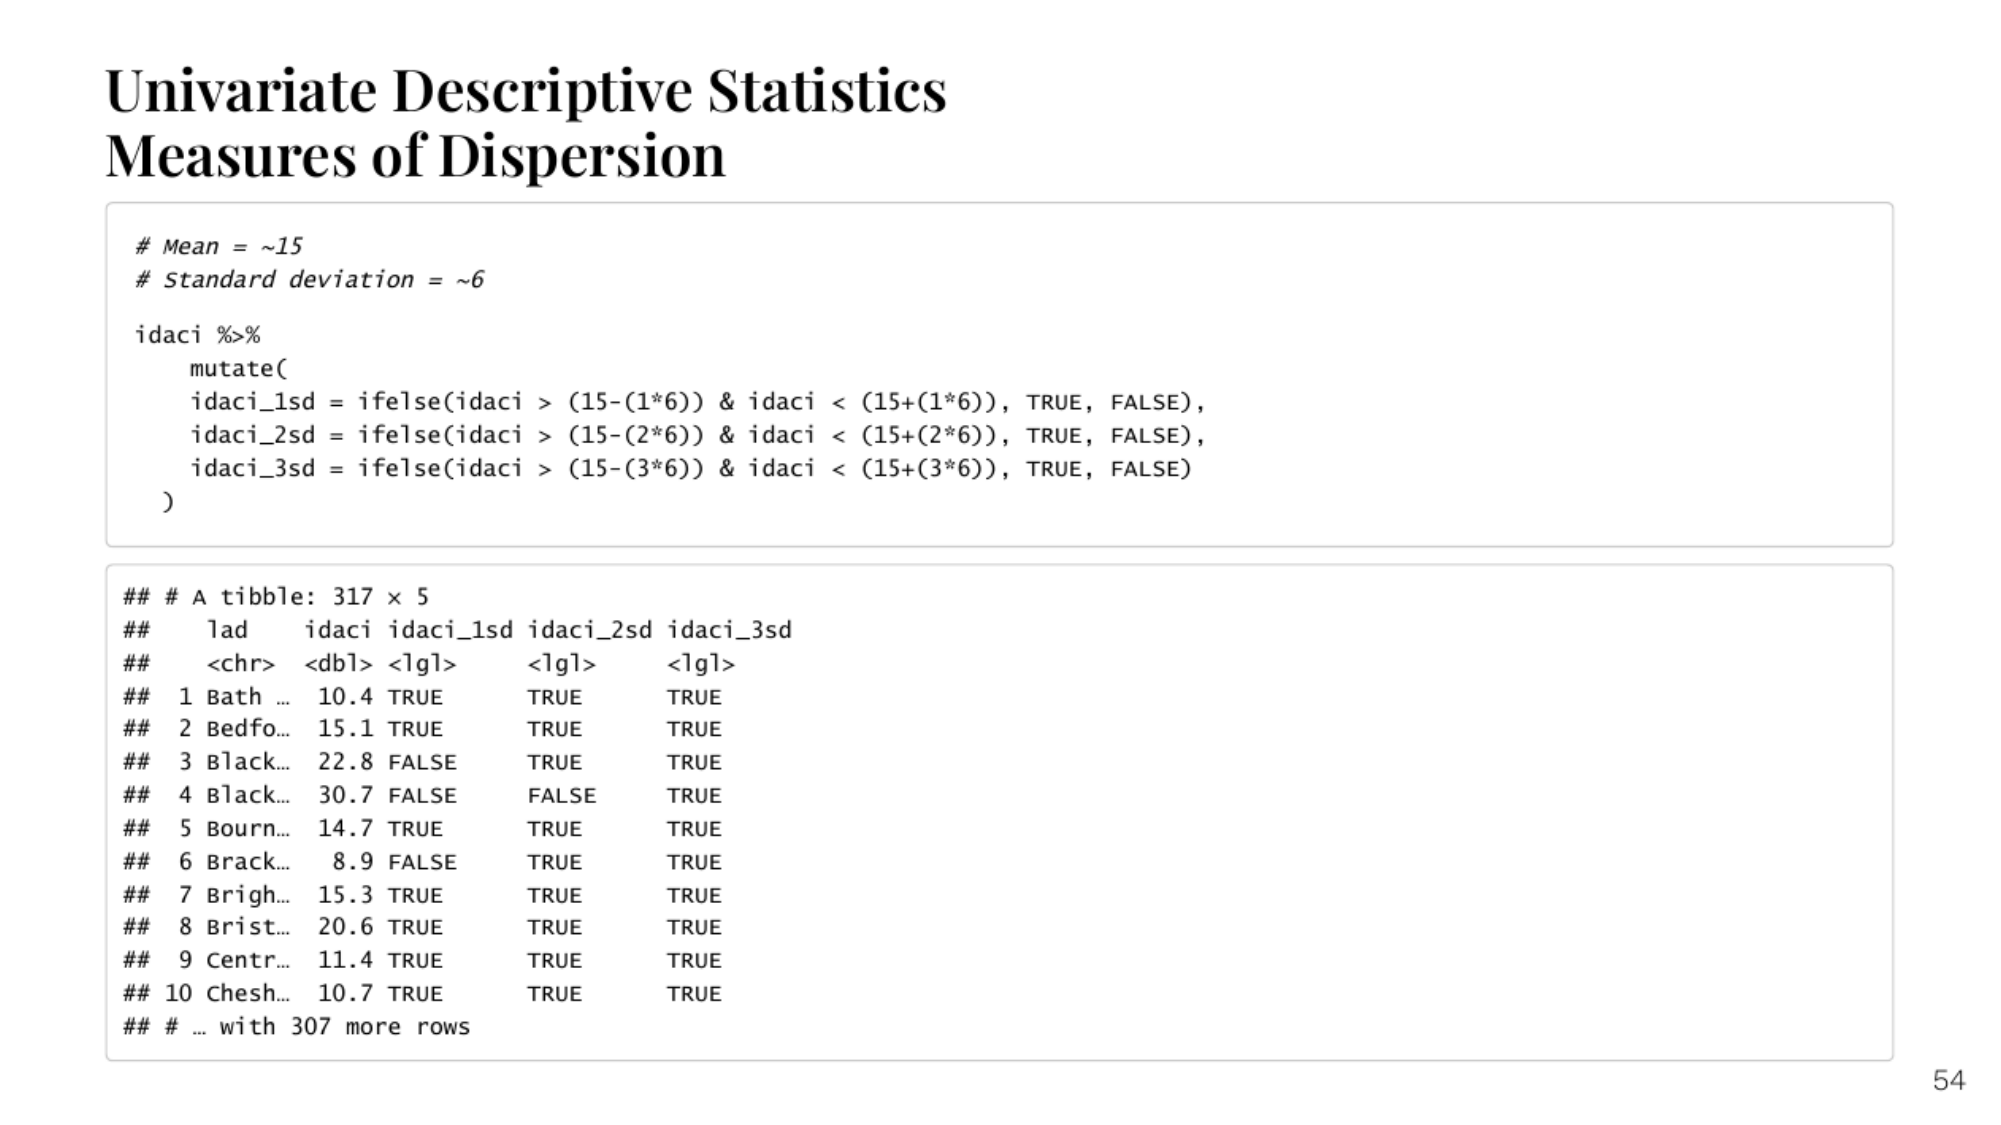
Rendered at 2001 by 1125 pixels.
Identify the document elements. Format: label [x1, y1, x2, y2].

list [0, 0, 2000, 1125]
